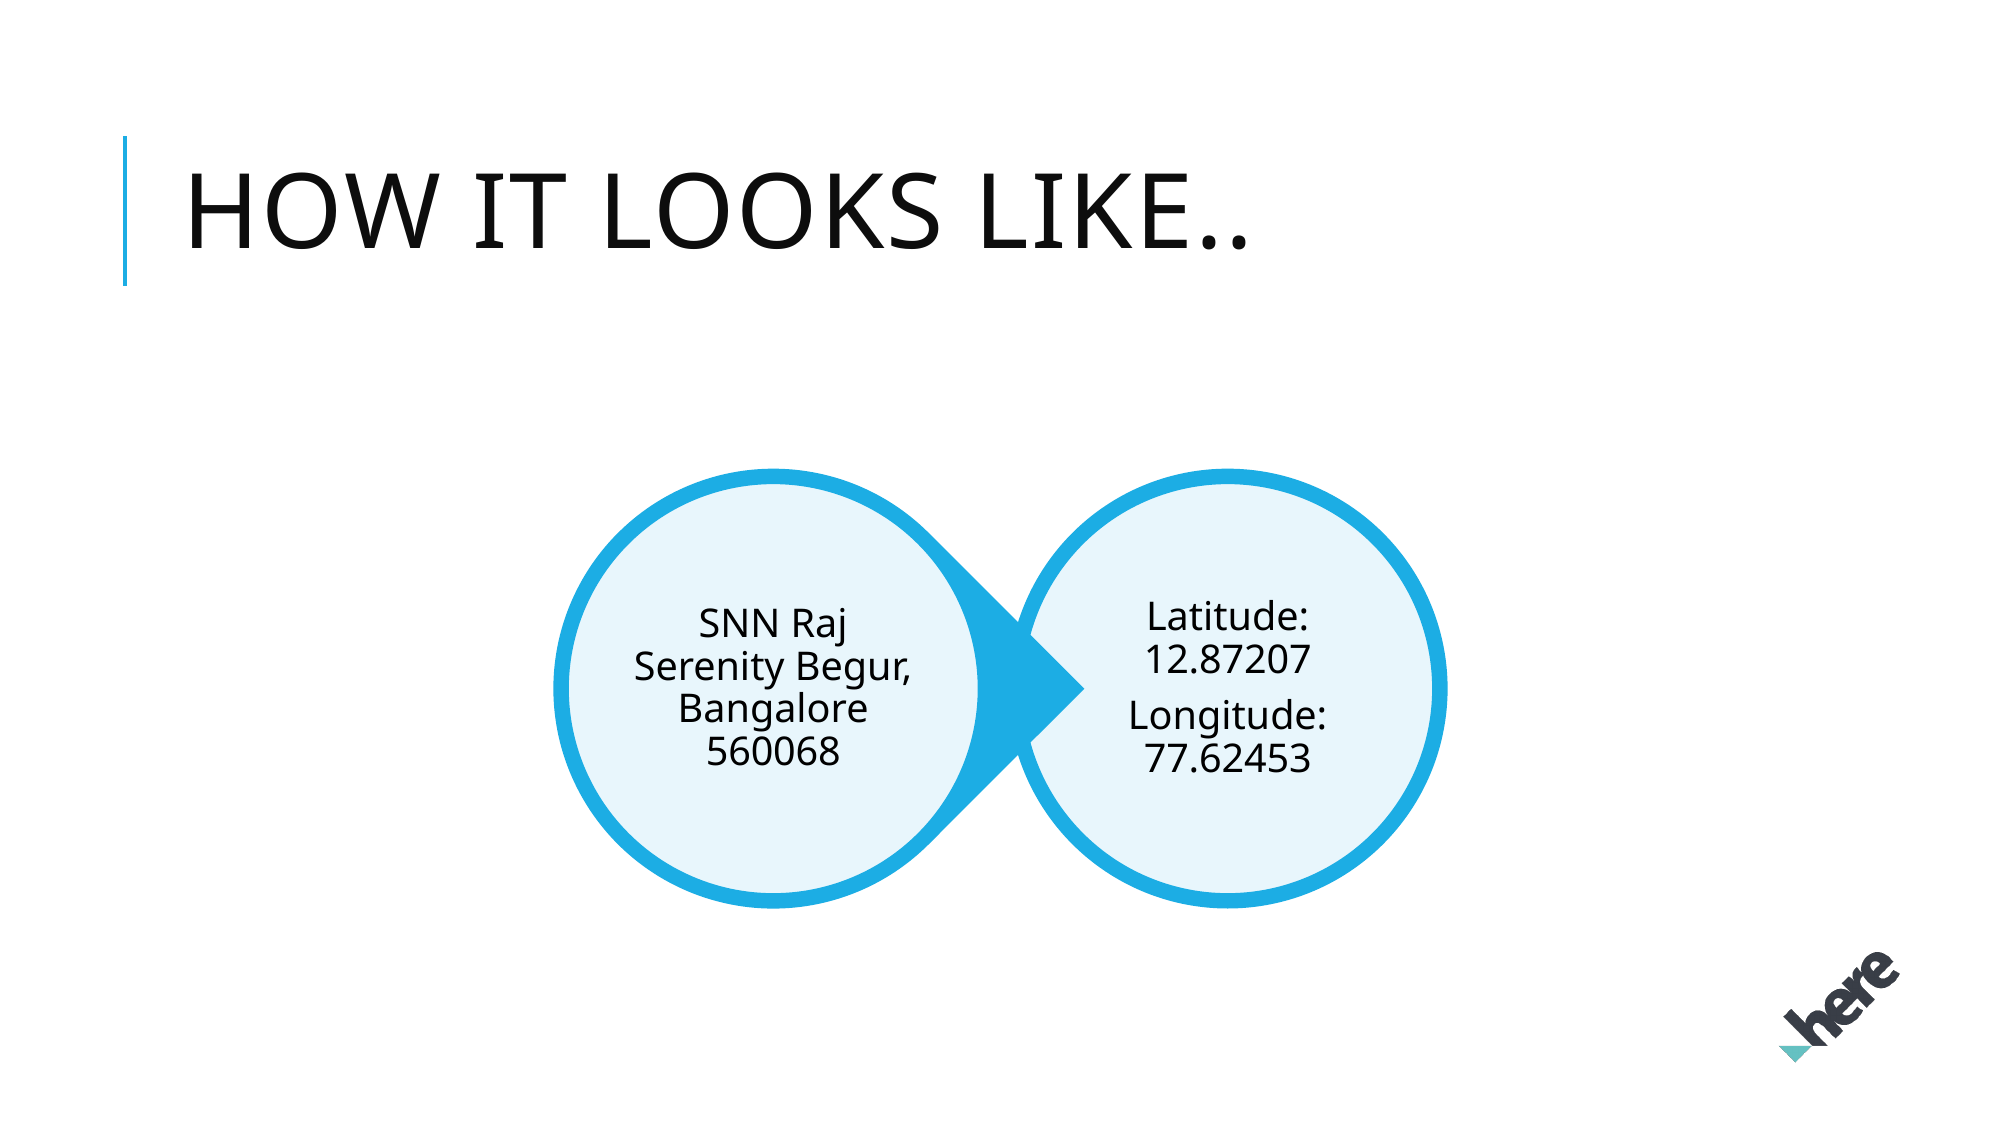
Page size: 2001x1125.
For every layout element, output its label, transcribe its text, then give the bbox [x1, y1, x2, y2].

title How it looks like.. [168, 96, 1763, 297]
picture [1771, 945, 1907, 1069]
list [0, 302, 1935, 1075]
